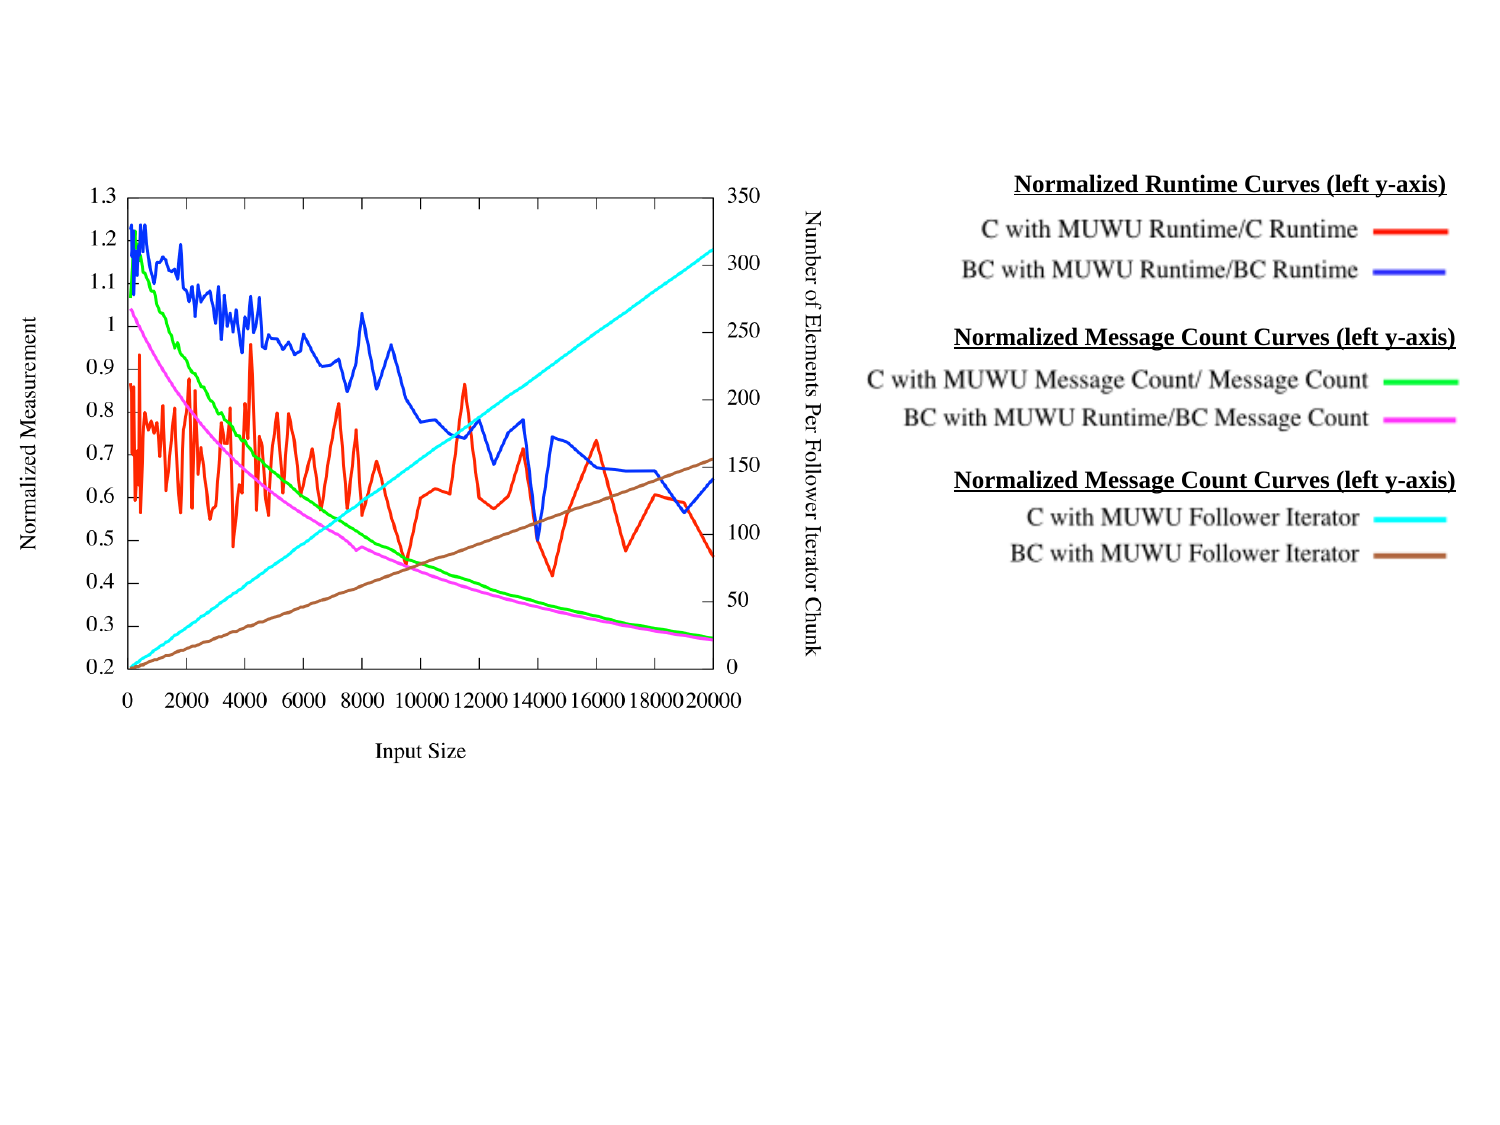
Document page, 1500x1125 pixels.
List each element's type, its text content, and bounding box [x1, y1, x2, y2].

text_box Normalized Message Count Curves (left y-axis) [939, 456, 1500, 501]
text_box Normalized Runtime Curves (left y-axis) [999, 159, 1500, 205]
picture [6, 171, 1465, 775]
picture [949, 213, 1455, 292]
text_box Normalized Message Count Curves (left y-axis) [939, 313, 1500, 359]
picture [999, 503, 1455, 577]
